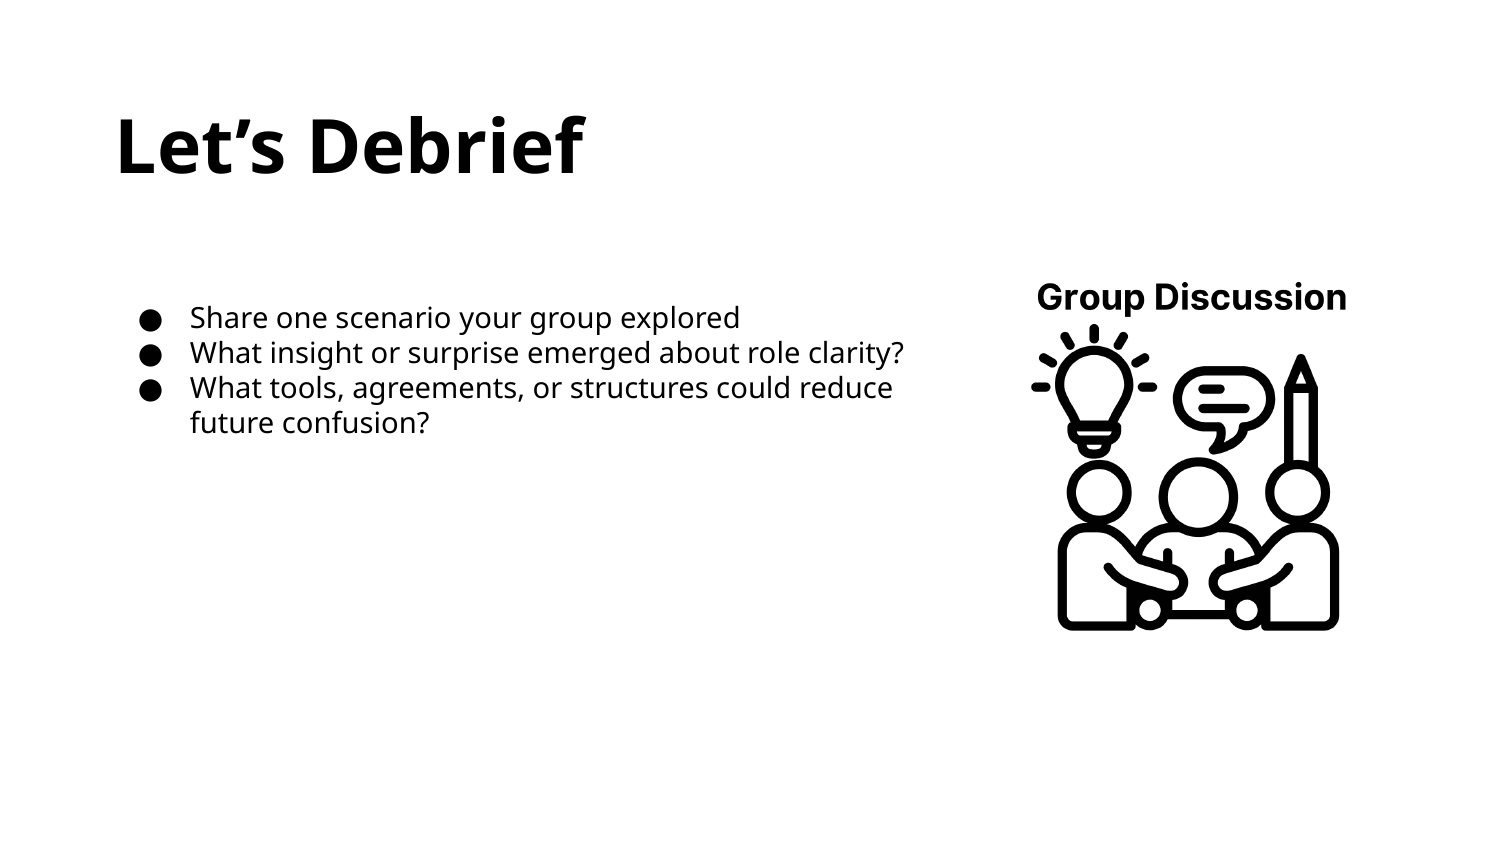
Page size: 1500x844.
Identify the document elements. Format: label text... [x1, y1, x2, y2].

text_box Share one scenario your group explored What insight or surprise emerged about role clarity? What tools, agreements, or structures could reduce future confusion? [99, 284, 942, 494]
picture [972, 247, 1397, 672]
title Let’s Debrief [99, 90, 1113, 180]
